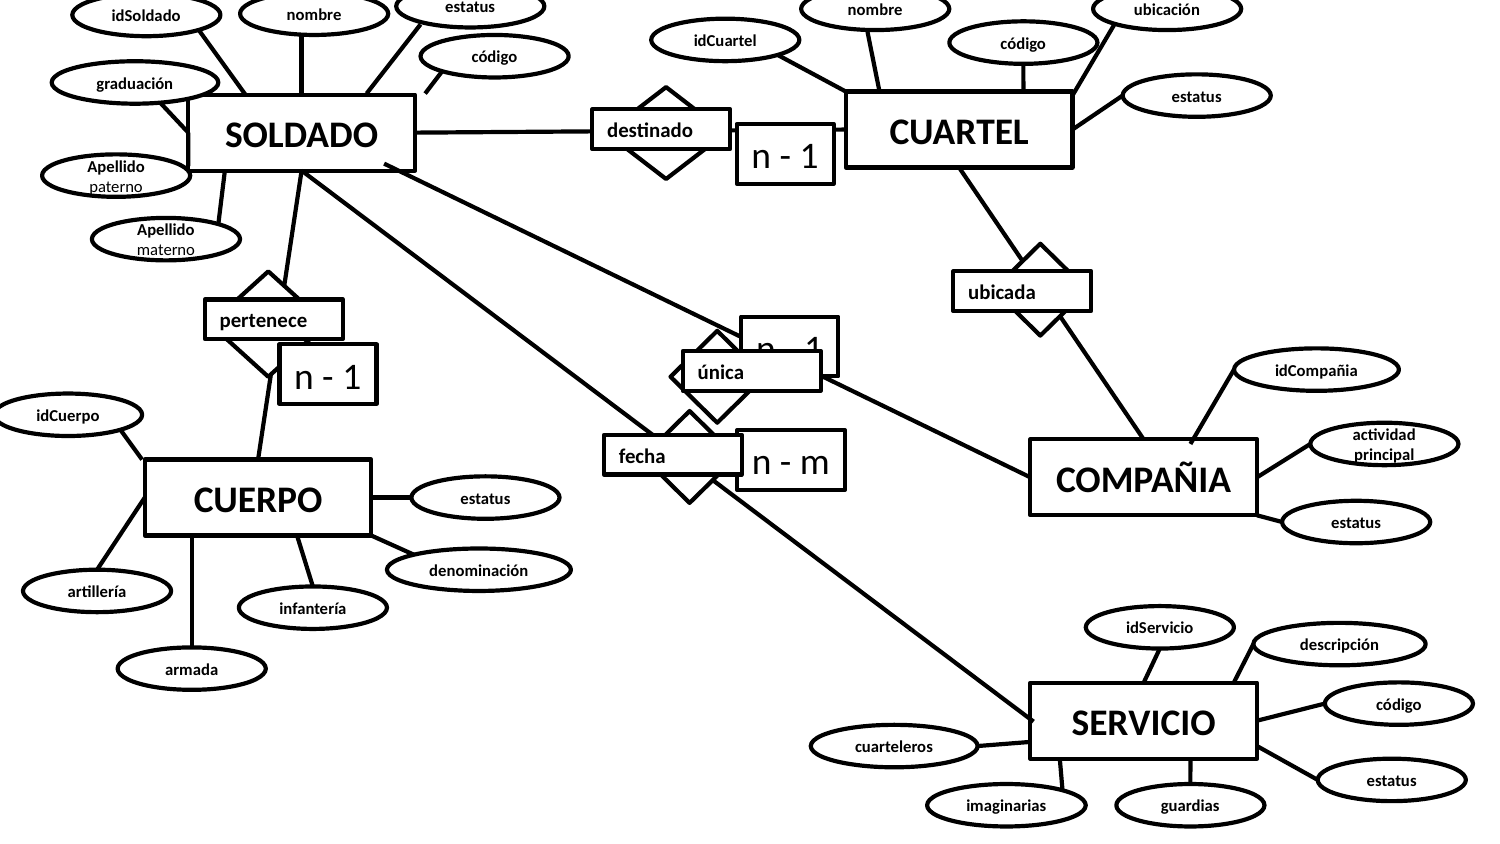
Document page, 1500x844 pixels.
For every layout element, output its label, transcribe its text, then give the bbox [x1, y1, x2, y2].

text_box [301, 170, 1034, 722]
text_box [383, 163, 1031, 169]
text_box estatus [394, 0, 547, 30]
text_box armada [115, 645, 268, 692]
text_box infantería [236, 585, 296, 631]
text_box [958, 167, 1144, 440]
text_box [1072, 23, 1115, 95]
text_box nombre [238, 0, 391, 38]
text_box idCuerpo [0, 391, 145, 439]
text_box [366, 24, 421, 94]
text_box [120, 429, 143, 460]
text_box descripción [1251, 620, 1428, 668]
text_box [1256, 745, 1318, 781]
text_box código [425, 32, 571, 80]
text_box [977, 741, 1031, 747]
text_box idCompañia [1232, 346, 1401, 393]
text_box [96, 497, 145, 570]
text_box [1256, 515, 1283, 523]
text_box idSoldado [70, 0, 223, 39]
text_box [198, 29, 246, 95]
text_box idCuartel [649, 16, 802, 64]
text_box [160, 103, 189, 133]
text_box código [947, 19, 1071, 66]
text_box COMPAÑIA [1038, 437, 1259, 517]
text_box imaginarias [925, 781, 1088, 829]
text_box [225, 341, 252, 365]
text_box n - 1 [735, 122, 836, 127]
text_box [1256, 703, 1325, 721]
text_box destinado [590, 107, 732, 127]
text_box CUARTEL [844, 89, 1075, 165]
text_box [1072, 95, 1123, 130]
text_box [1059, 758, 1063, 791]
text_box [636, 85, 696, 107]
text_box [257, 170, 300, 460]
text_box Apellido materno [89, 215, 243, 263]
text_box estatus [1318, 756, 1468, 804]
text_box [1256, 443, 1311, 478]
text_box SERVICIO [1028, 681, 1259, 761]
text_box [626, 151, 706, 161]
text_box artillería [20, 567, 174, 615]
text_box ubicación [1091, 0, 1244, 33]
text_box SOLDADO [187, 93, 417, 173]
text_box idServicio [1083, 603, 1236, 651]
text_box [1233, 643, 1254, 683]
text_box n - 1 [735, 142, 836, 161]
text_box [424, 70, 443, 94]
text_box Apellido paterno [40, 152, 193, 199]
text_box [296, 535, 314, 587]
text_box CUERPO [143, 457, 296, 538]
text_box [1143, 648, 1161, 683]
text_box cuarteleros [808, 730, 978, 770]
text_box [236, 283, 252, 297]
text_box estatus [1121, 72, 1273, 119]
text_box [218, 170, 226, 225]
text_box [777, 54, 846, 92]
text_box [867, 31, 880, 92]
text_box guardias [1114, 781, 1267, 829]
text_box código [1323, 680, 1476, 727]
text_box estatus [1283, 498, 1433, 546]
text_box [1190, 369, 1235, 445]
text_box pertenece [203, 297, 252, 341]
text_box nombre [799, 0, 952, 33]
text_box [414, 129, 846, 133]
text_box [371, 535, 415, 555]
text_box actividad principal [1308, 420, 1461, 468]
text_box graduación [49, 59, 195, 106]
text_box destinado [590, 142, 732, 151]
